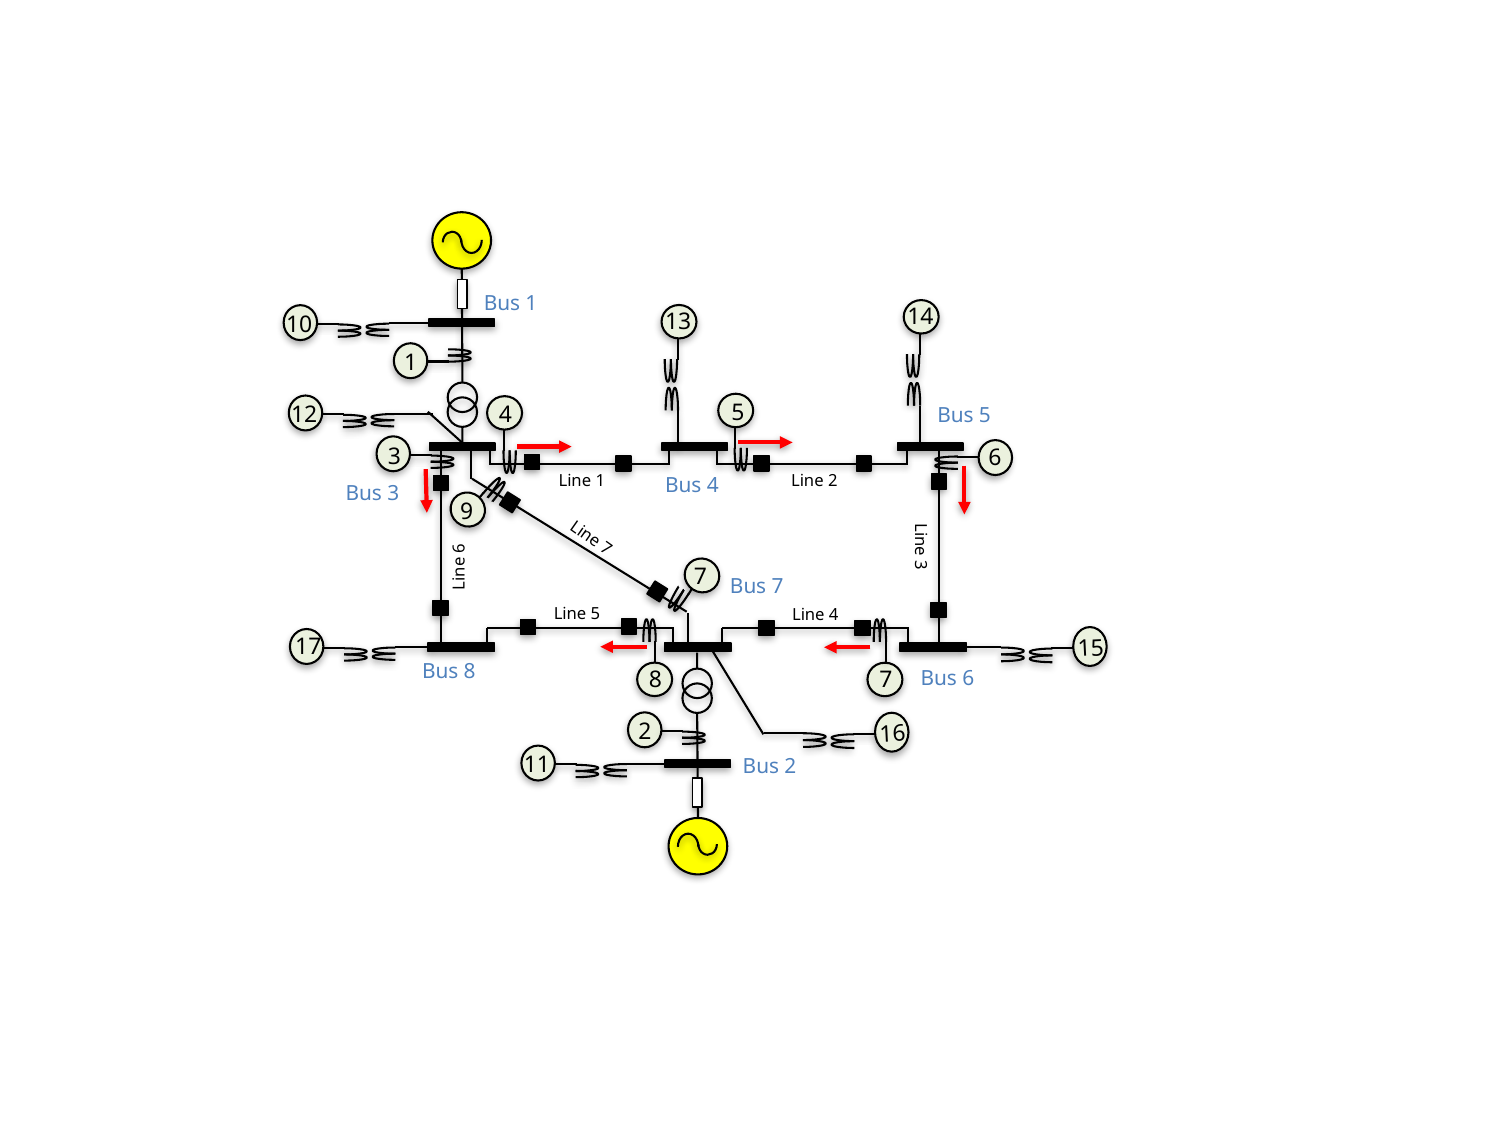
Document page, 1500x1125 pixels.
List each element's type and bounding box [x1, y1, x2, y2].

text_box [273, 211, 1117, 875]
